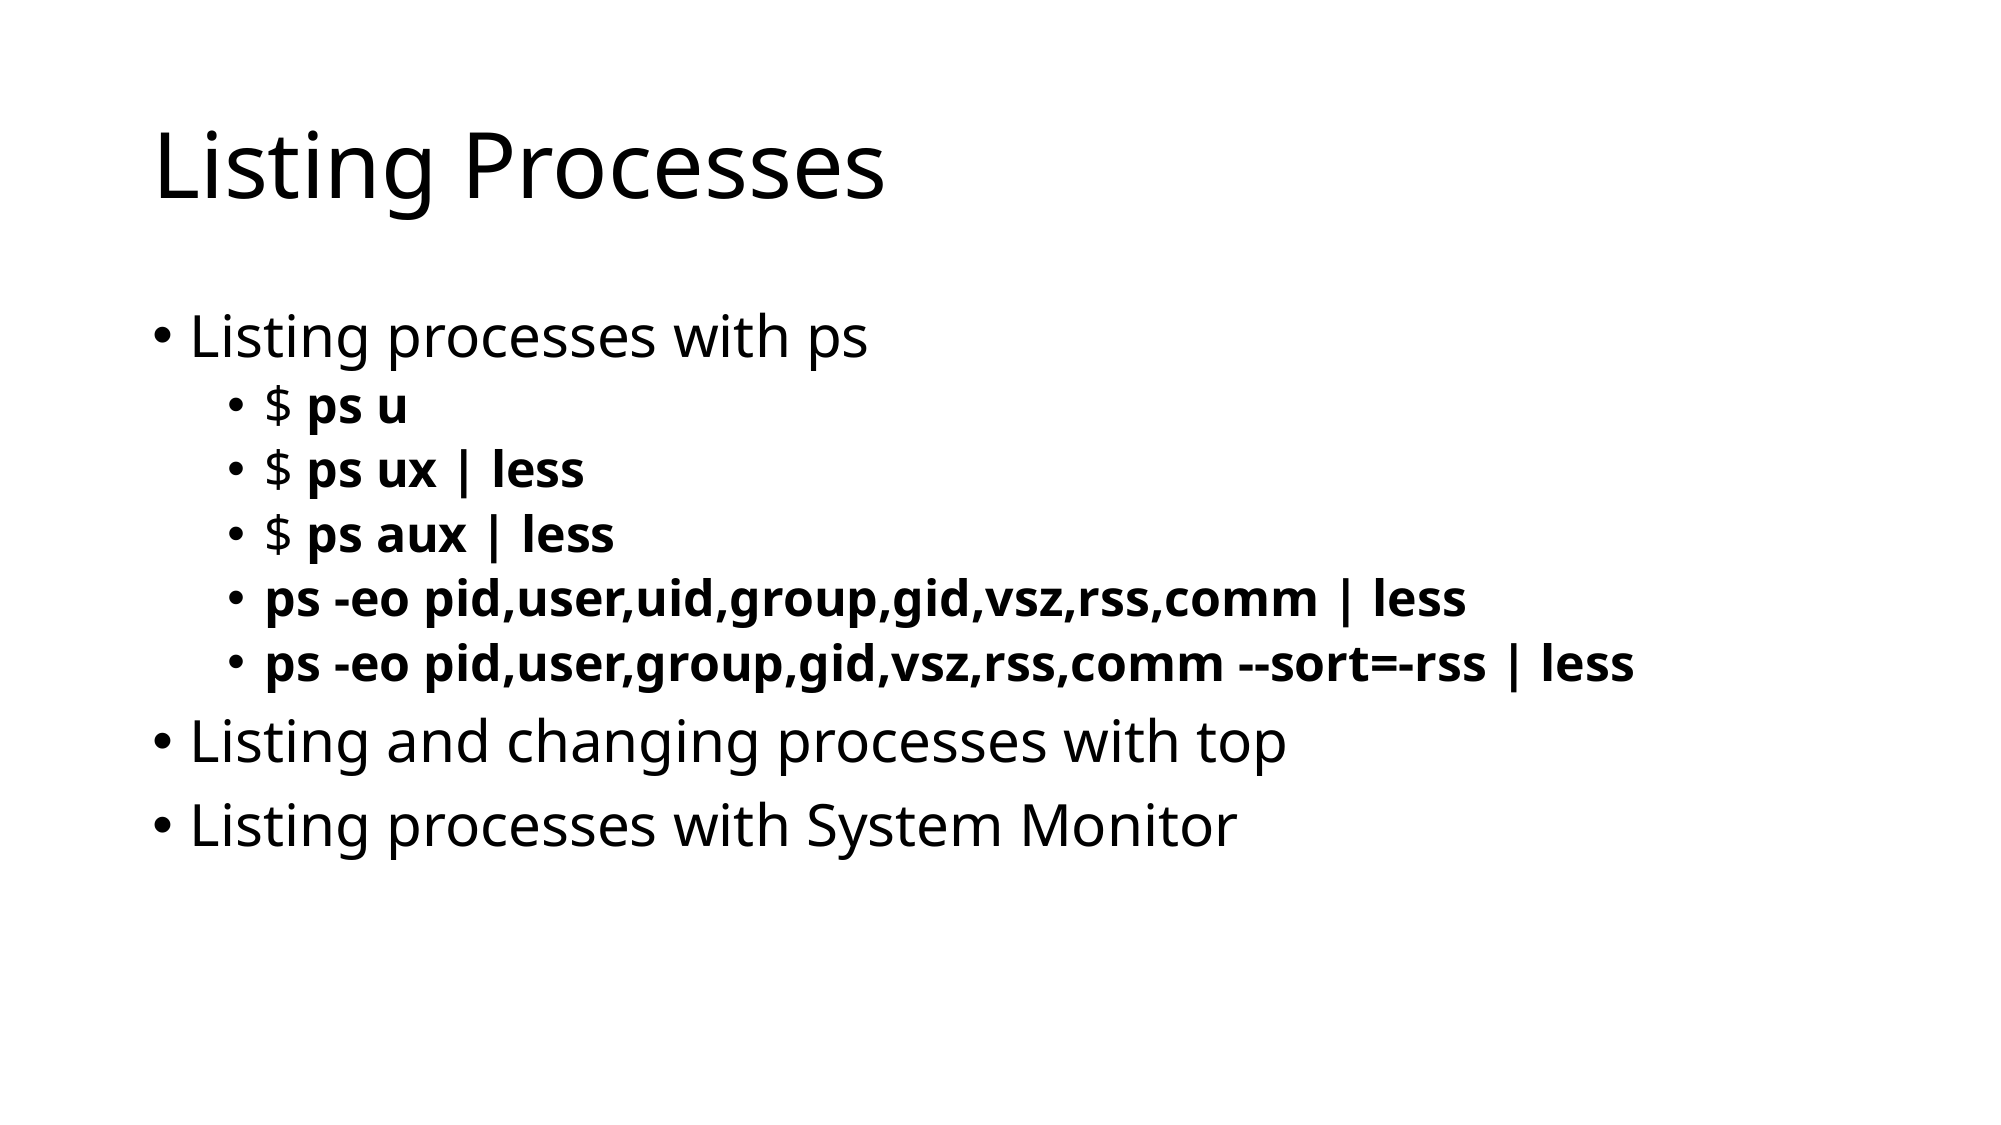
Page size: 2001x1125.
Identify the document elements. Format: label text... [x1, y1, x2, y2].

title Listing Processes [137, 59, 1863, 278]
list Listing processes with ps $ ps u $ ps ux | less $ ps aux | less ps -eo pid,user,uid,group,gid,vsz,rss,comm | less ps -eo pid,user,group,gid,vsz,rss,comm --sort=-rss | less Listing and changing processes with top Listing processes with System Monitor [137, 299, 1863, 1014]
